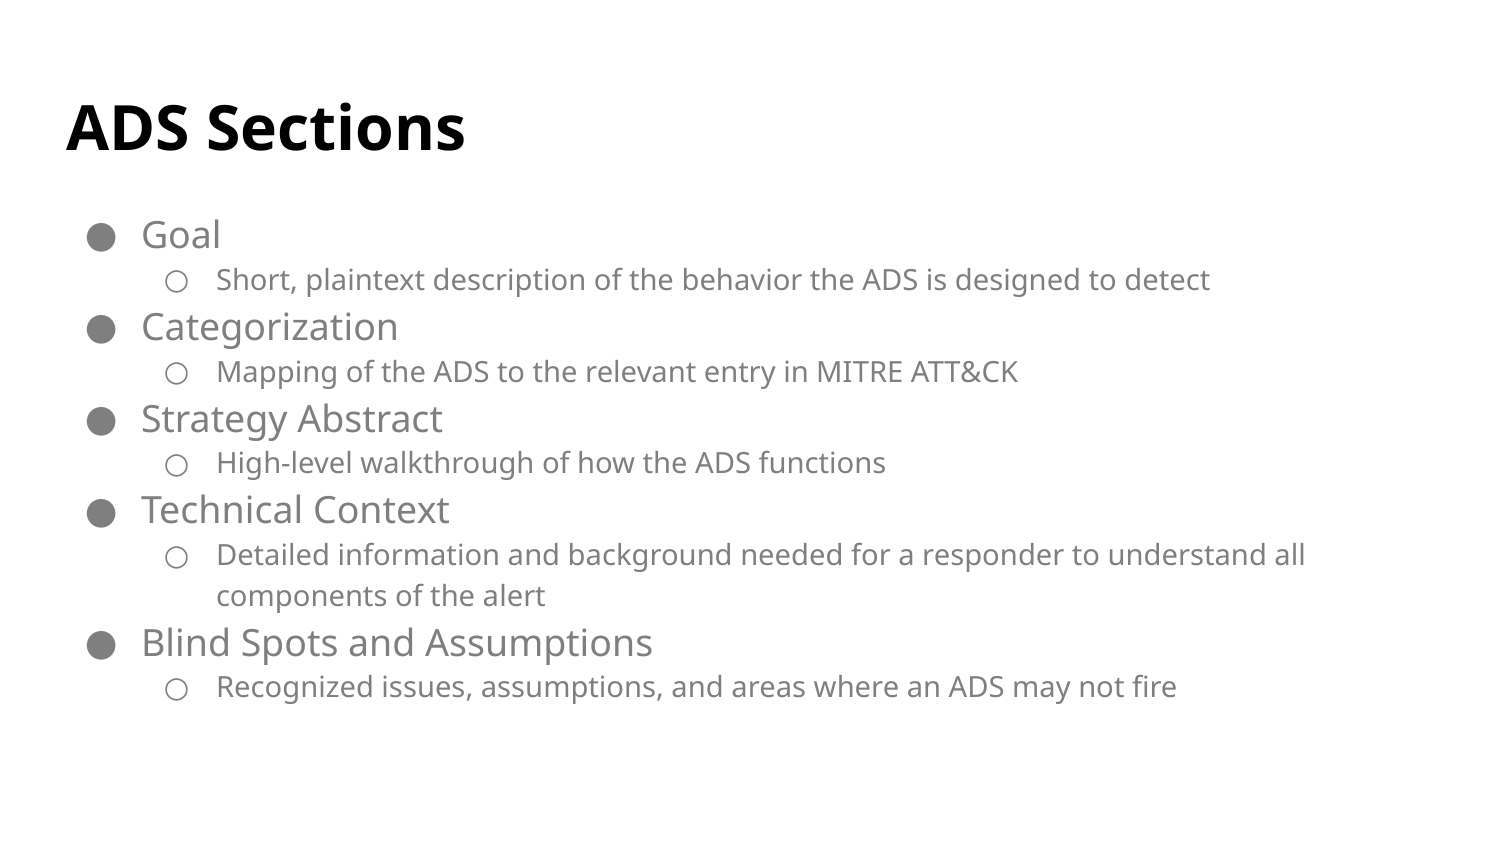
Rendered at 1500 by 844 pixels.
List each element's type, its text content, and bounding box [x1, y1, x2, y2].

list Goal Short, plaintext description of the behavior the ADS is designed to detect Categorization Mapping of the ADS to the relevant entry in MITRE ATT&CK Strategy Abstract High-level walkthrough of how the ADS functions Technical Context Detailed information and background needed for a responder to understand all components of the alert Blind Spots and Assumptions Recognized issues, assumptions, and areas where an ADS may not fire [51, 189, 1449, 750]
title ADS Sections [51, 72, 1449, 176]
